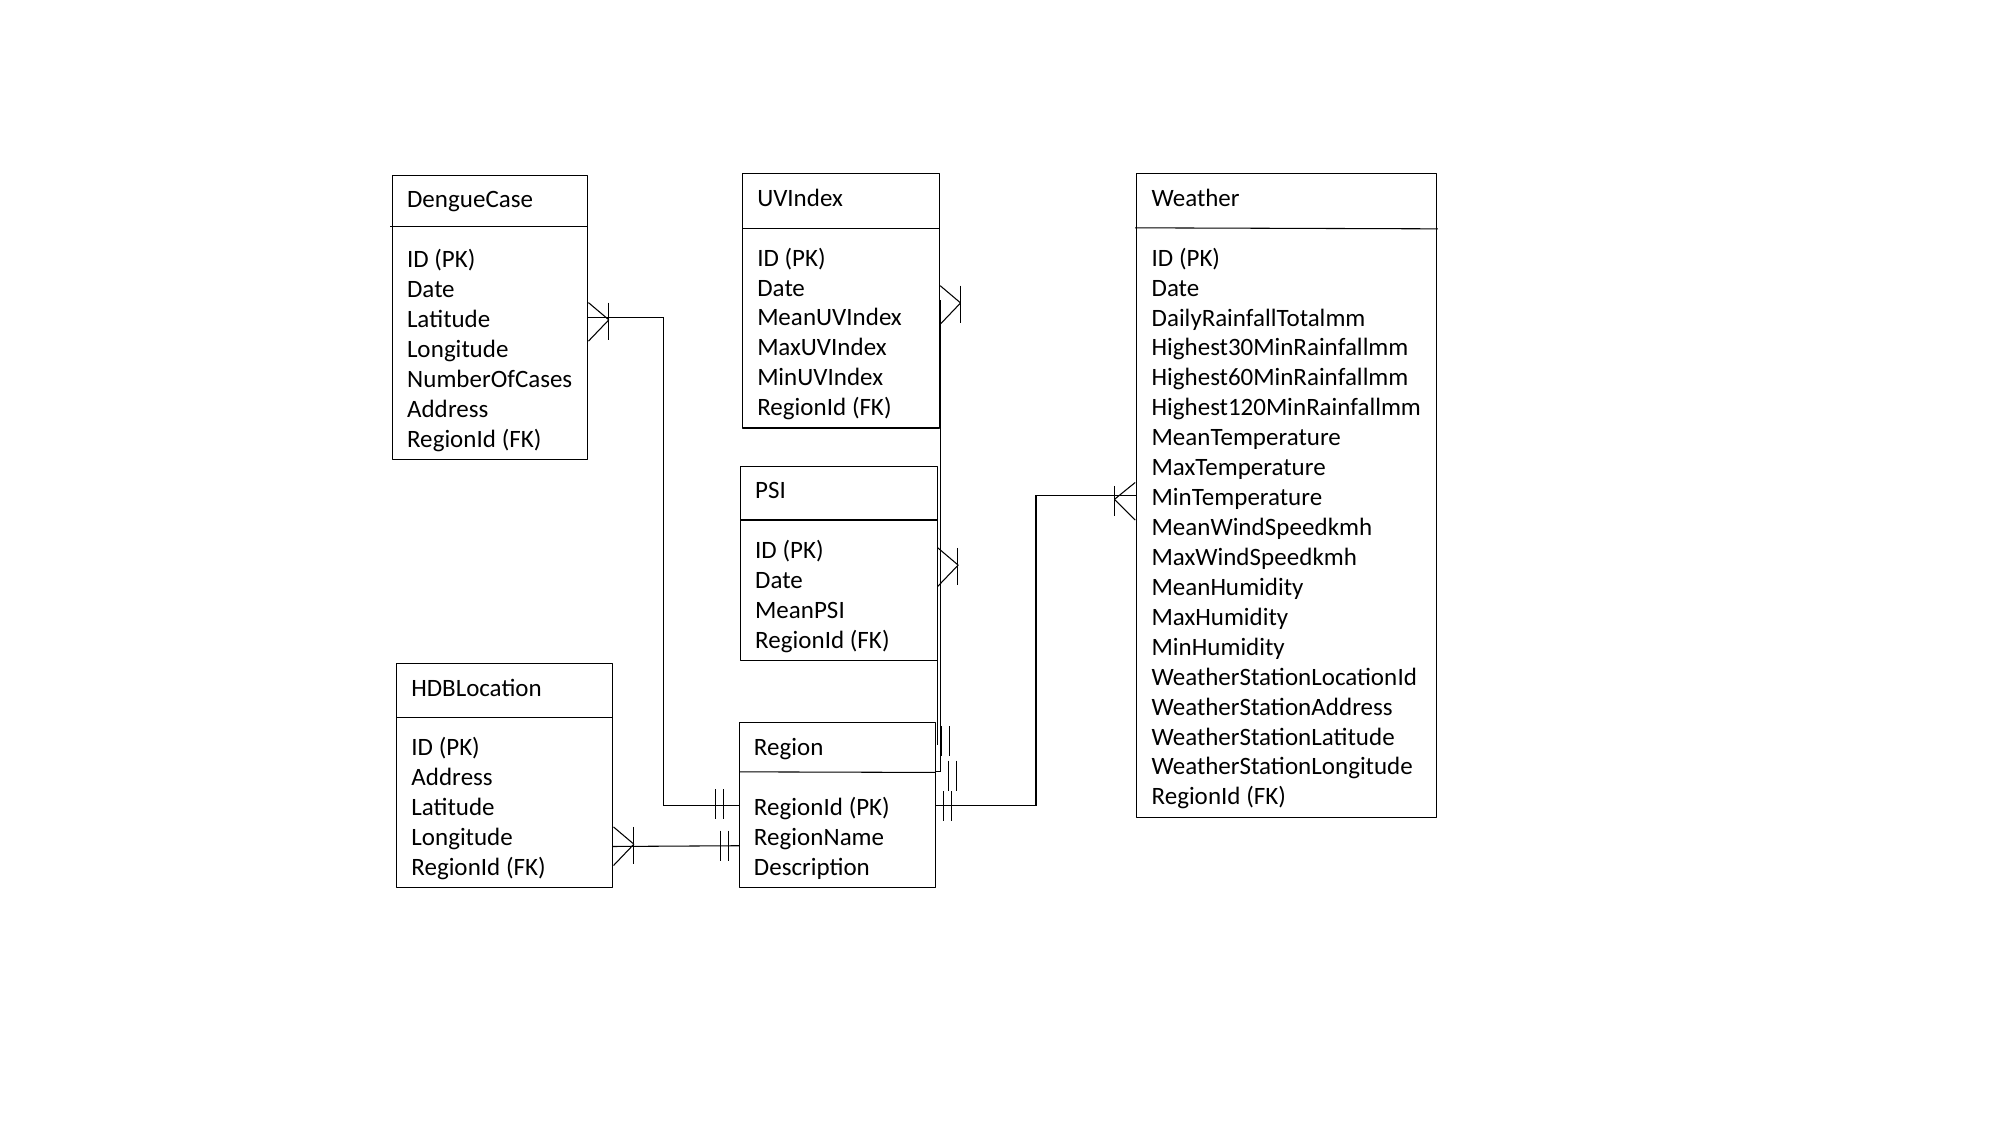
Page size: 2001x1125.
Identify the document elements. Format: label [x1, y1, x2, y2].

text_box [1114, 482, 1136, 521]
text_box [613, 826, 634, 866]
text_box [715, 788, 724, 819]
text_box [396, 663, 613, 891]
text_box [940, 285, 961, 325]
text_box [588, 302, 609, 342]
text_box [935, 499, 1136, 807]
text_box [942, 791, 952, 822]
text_box [742, 173, 940, 432]
text_box [720, 830, 729, 861]
text_box [390, 175, 589, 464]
text_box [941, 726, 950, 757]
text_box [948, 760, 957, 791]
text_box [1135, 173, 1439, 826]
text_box [739, 722, 936, 890]
text_box [588, 319, 740, 807]
text_box [937, 547, 959, 587]
text_box [934, 302, 940, 772]
text_box [740, 466, 934, 663]
